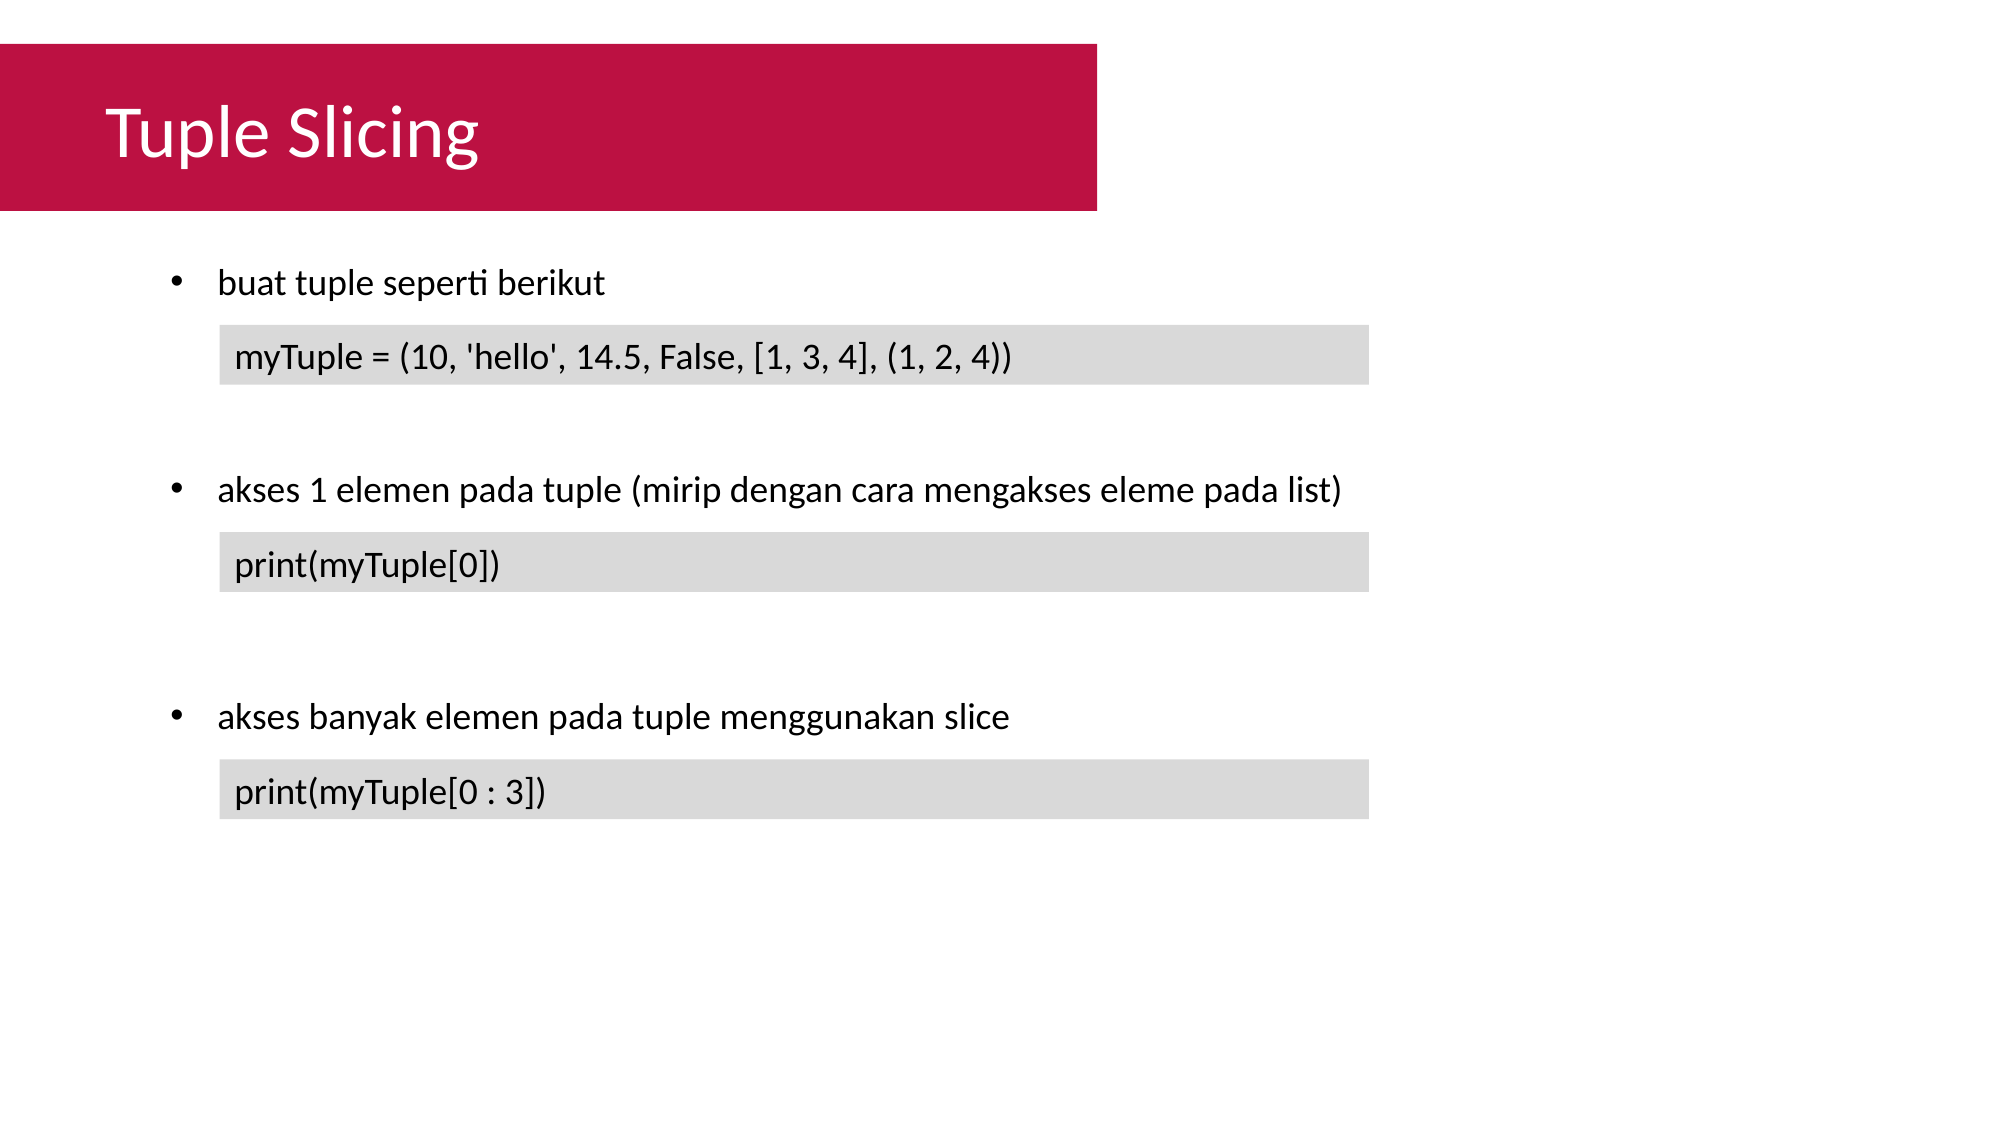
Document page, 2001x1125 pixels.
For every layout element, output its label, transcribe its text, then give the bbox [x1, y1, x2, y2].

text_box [155, 457, 1774, 593]
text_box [155, 250, 1774, 386]
text_box Tuple Slicing [90, 74, 496, 180]
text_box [155, 684, 1774, 820]
text_box [0, 43, 1098, 212]
